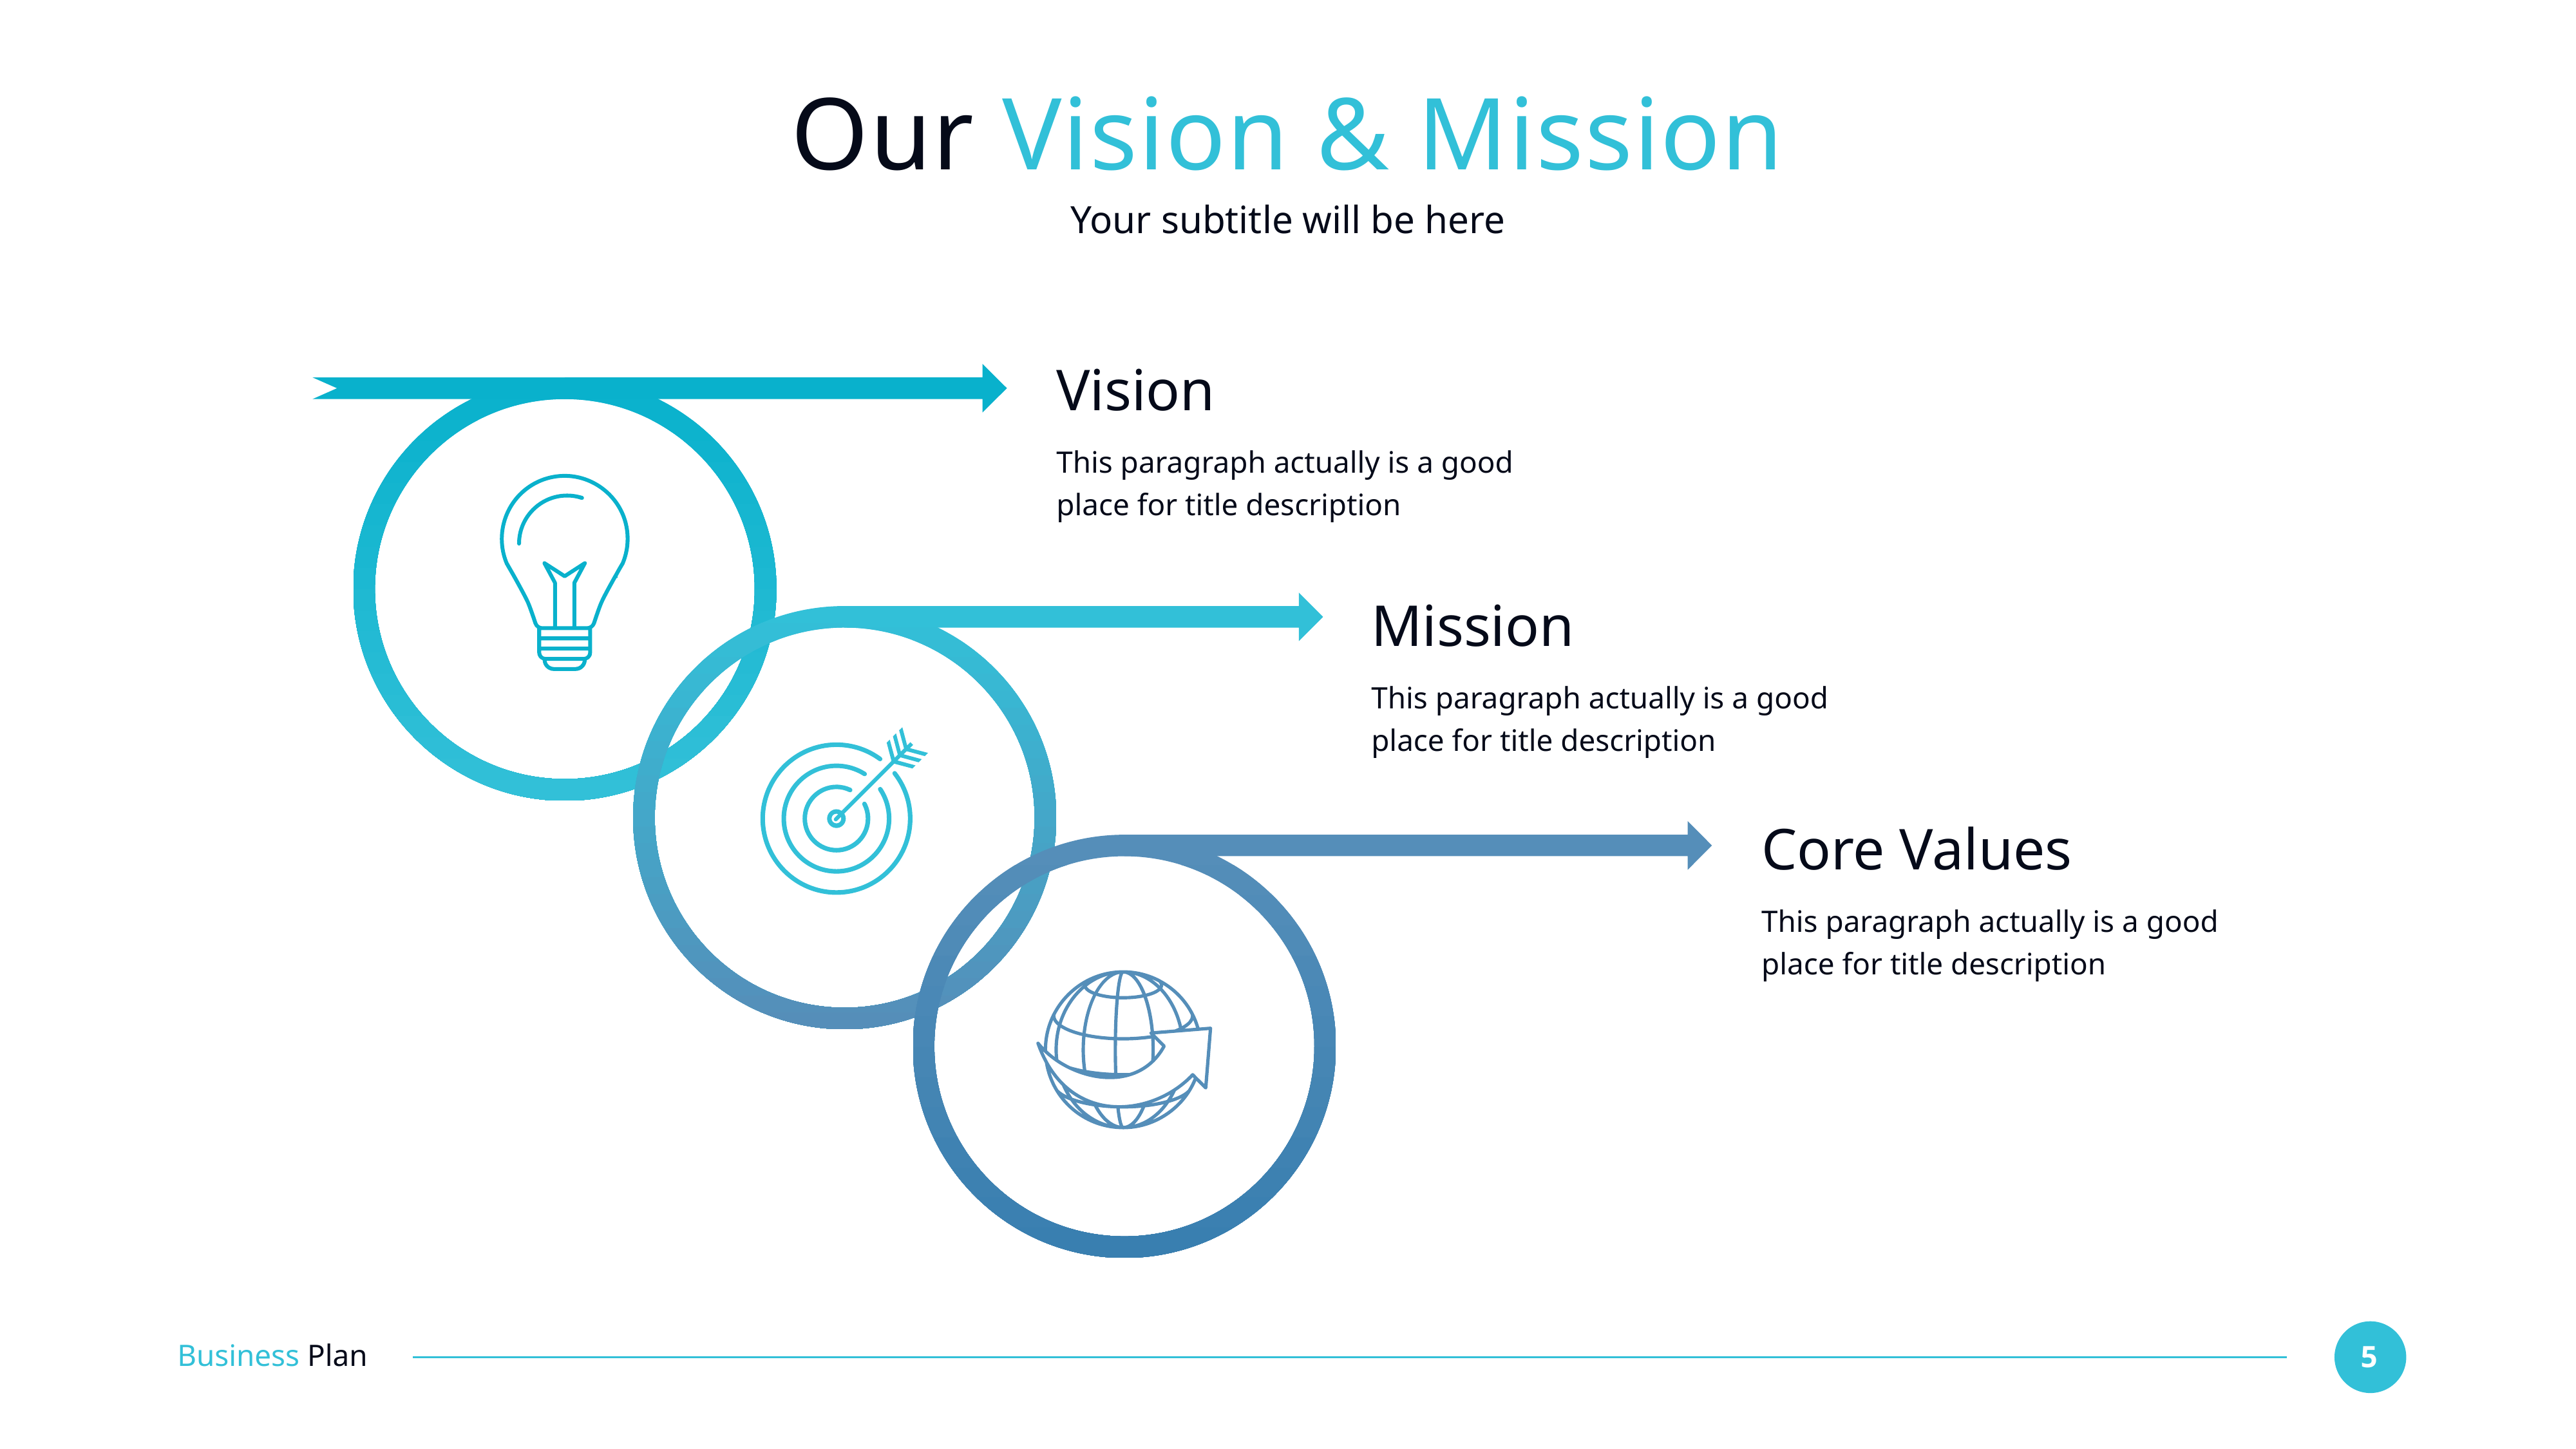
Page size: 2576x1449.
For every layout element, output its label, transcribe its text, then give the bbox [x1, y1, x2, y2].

text_box [1124, 820, 1712, 870]
text_box [827, 727, 929, 828]
text_box Vision [1056, 354, 1593, 422]
text_box [633, 606, 920, 1030]
text_box Core Values [1761, 813, 2297, 882]
text_box This paragraph actually is a good place for title description [1371, 672, 1908, 757]
text_box [913, 835, 1336, 1258]
text_box [939, 872, 1050, 1007]
text_box [856, 628, 1057, 856]
list Your subtitle will be here [177, 196, 2399, 243]
text_box This paragraph actually is a good place for title description [1056, 437, 1593, 522]
text_box [1036, 970, 1213, 1130]
text_box [564, 363, 1007, 413]
text_box This paragraph actually is a good place for title description [1761, 895, 2297, 981]
text_box [353, 399, 639, 801]
text_box Mission [1371, 589, 1908, 658]
text_box [312, 377, 564, 399]
title Our Vision & Mission [177, 70, 2399, 193]
text_box [573, 399, 777, 627]
text_box [844, 592, 1323, 641]
text_box [659, 643, 770, 779]
text_box [760, 742, 913, 895]
text_box [500, 473, 630, 671]
